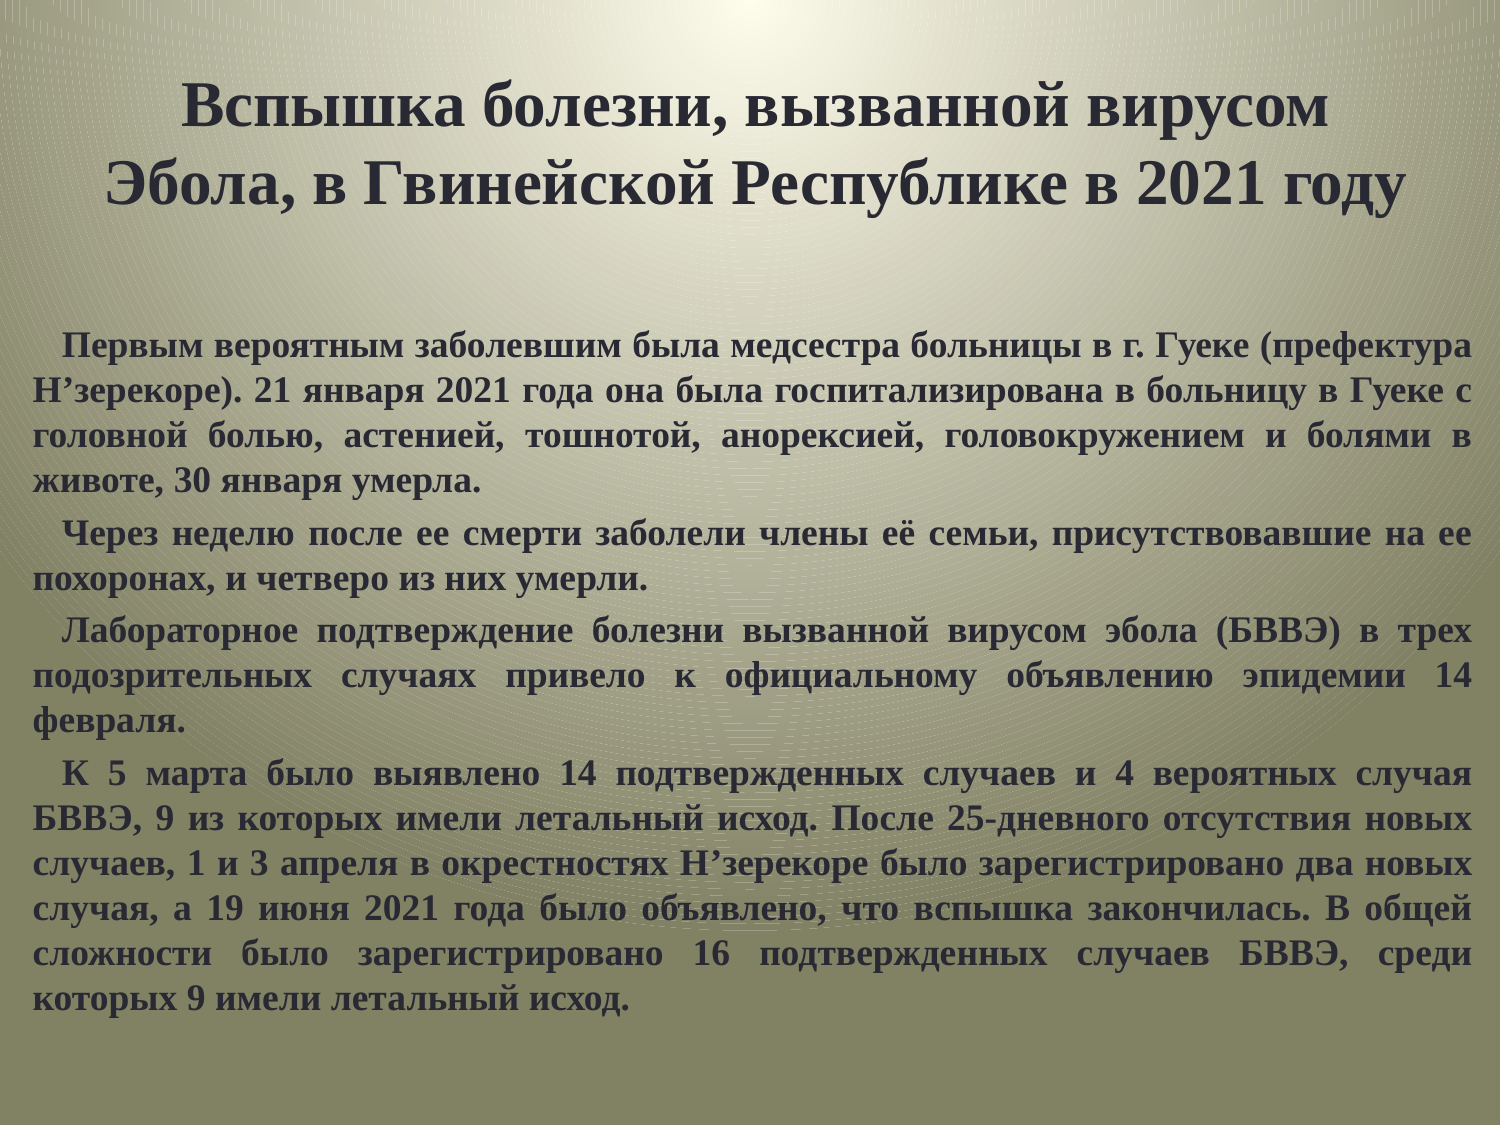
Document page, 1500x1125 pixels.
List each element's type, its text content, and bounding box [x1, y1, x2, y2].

subtitle Первым вероятным заболевшим была медсестра больницы в г. Гуеке (префектура Н’зерекоре). 21 января 2021 года она была госпитализирована в больницу в Гуеке с головной болью, астенией, тошнотой, анорексией, головокружением и болями в животе, 30 января умерла. Через неделю после ее смерти заболели члены её семьи, присутствовавшие на ее похоронах, и четверо из них умерли. Лабораторное подтверждение болезни вызванной вирусом эбола (БВВЭ) в трех подозрительных случаях привело к официальному объявлению эпидемии 14 февраля. К 5 марта было выявлено 14 подтвержденных случаев и 4 вероятных случая БВВЭ, 9 из которых имели летальный исход. После 25-дневного отсутствия новых случаев, 1 и 3 апреля в окрестностях Н’зерекоре было зарегистрировано два новых случая, а 19 июня 2021 года было объявлено, что вспышка закончилась. В общей сложности было зарегистрировано 16 подтвержденных случаев БВВЭ, среди которых 9 имели летальный исход. [17, 312, 1489, 1093]
title Вспышка болезни, вызванной вирусом Эбола, в Гвинейской Республике в 2021 году [64, 19, 1447, 261]
